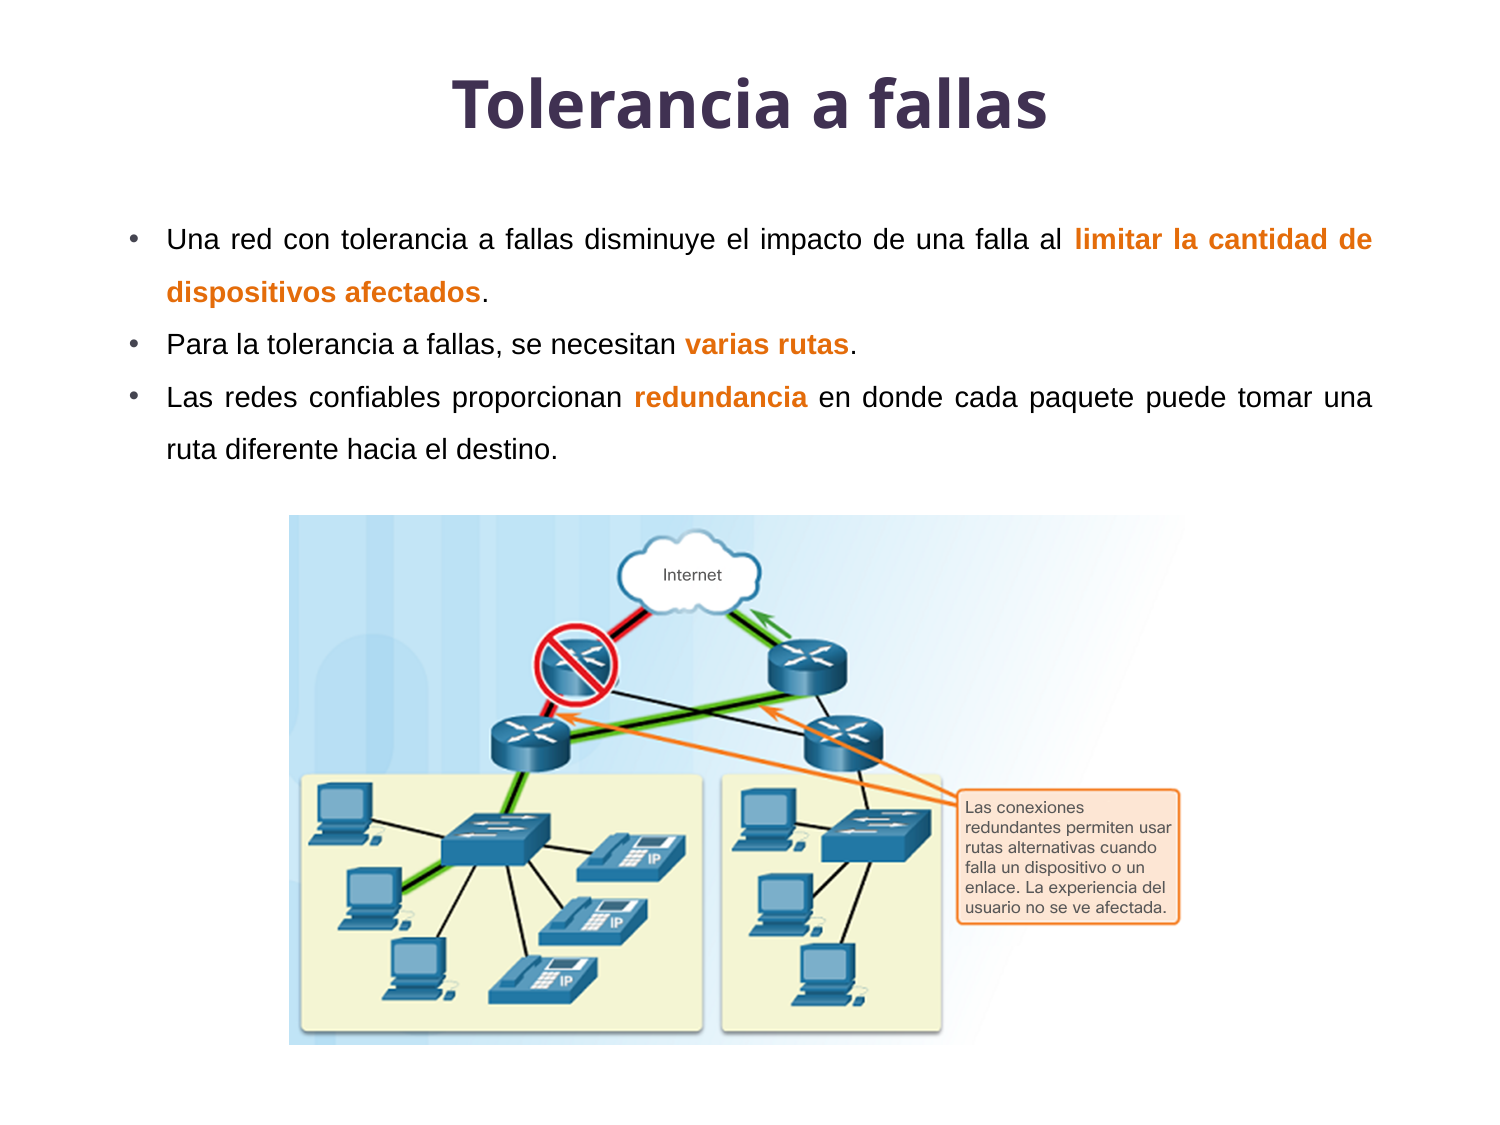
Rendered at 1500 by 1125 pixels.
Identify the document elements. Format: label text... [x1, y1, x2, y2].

text_box Tolerancia a fallas [131, 54, 1369, 150]
text_box Una red con tolerancia a fallas disminuye el impacto de una falla al limitar la cantidad de dispositivos afectados. Para la tolerancia a fallas, se necesitan varias rutas. Las redes confiables proporcionan redundancia en donde cada paquete puede tomar una ruta diferente hacia el destino. [112, 196, 1388, 473]
picture [289, 514, 1185, 1045]
